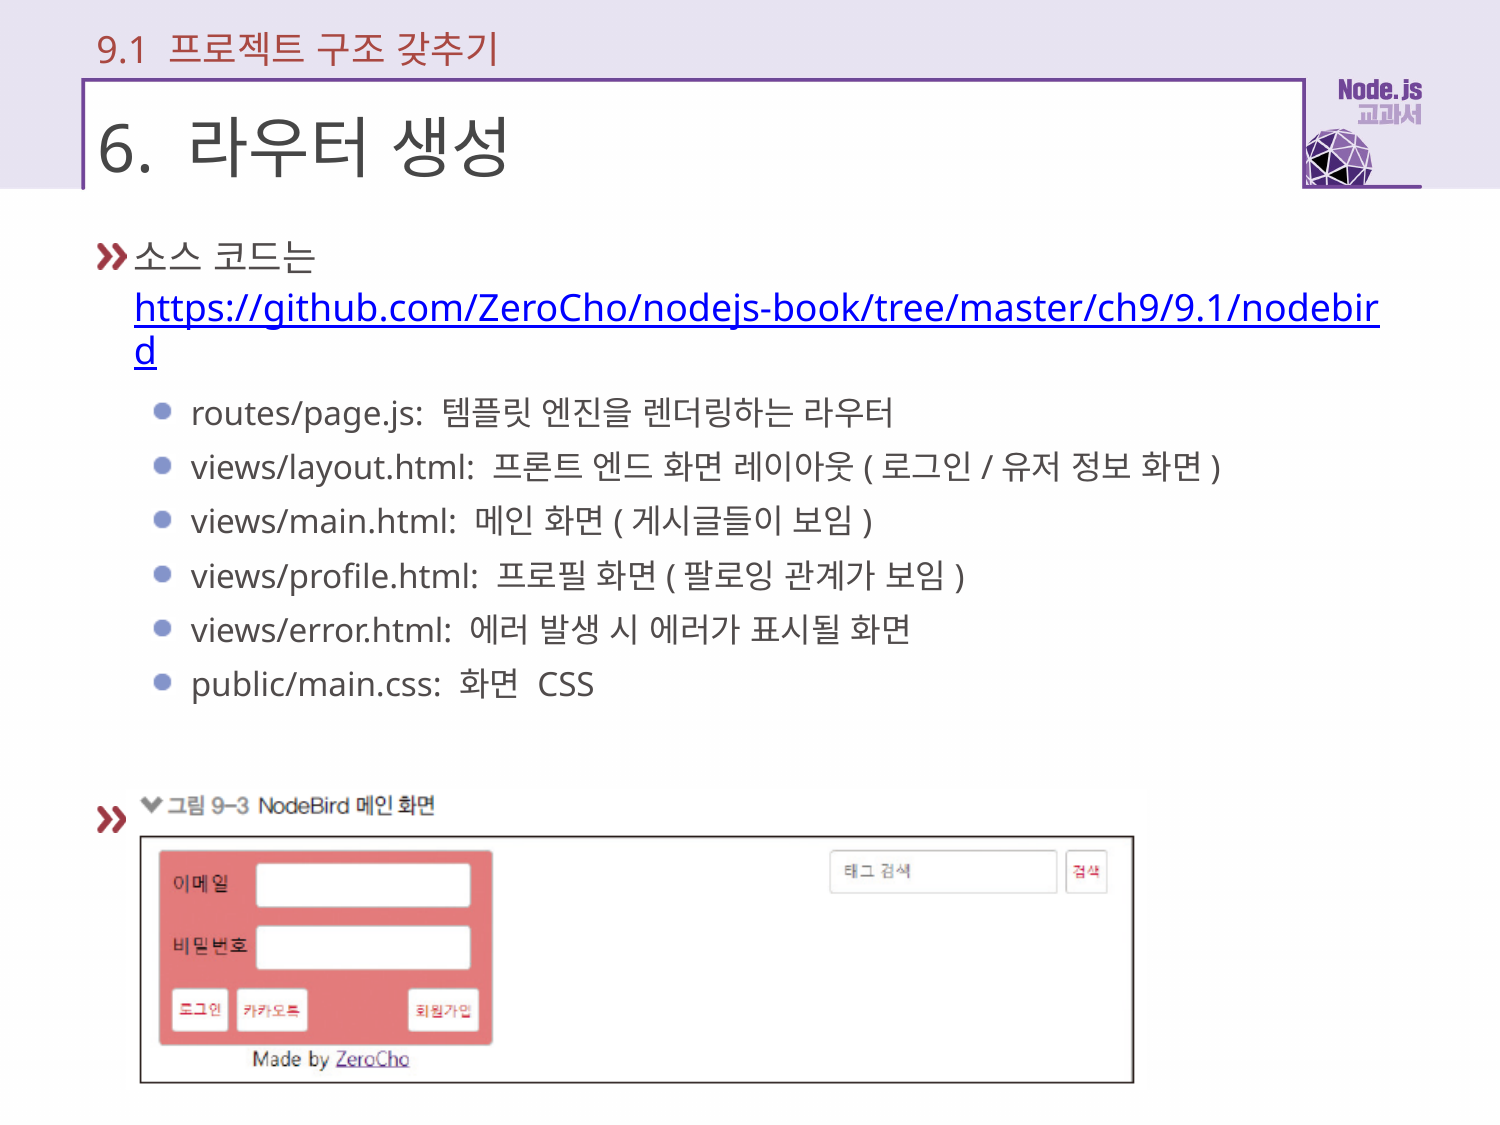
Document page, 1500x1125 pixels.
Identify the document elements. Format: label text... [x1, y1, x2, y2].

picture [0, 0, 1500, 1125]
list 소스 코드는 https://github.com/ZeroCho/nodejs-book/tree/master/ch9/9.1/nodebird routes/page.js: 템플릿 엔진을 렌더링하는 라우터 views/layout.html: 프론트 엔드 화면 레이아웃(로그인/유저 정보 화면) views/main.html: 메인 화면(게시글들이 보임) views/profile.html: 프로필 화면(팔로잉 관계가 보임) views/error.html: 에러 발생 시 에러가 표시될 화면 public/main.css: 화면 CSS npm start로 서버 실행 후 http://localhost:8001 접속 [81, 222, 1412, 1037]
title 6. 라우터 생성 [82, 61, 1413, 193]
text_box 9.1 프로젝트 구조 갖추기 [81, 14, 807, 62]
